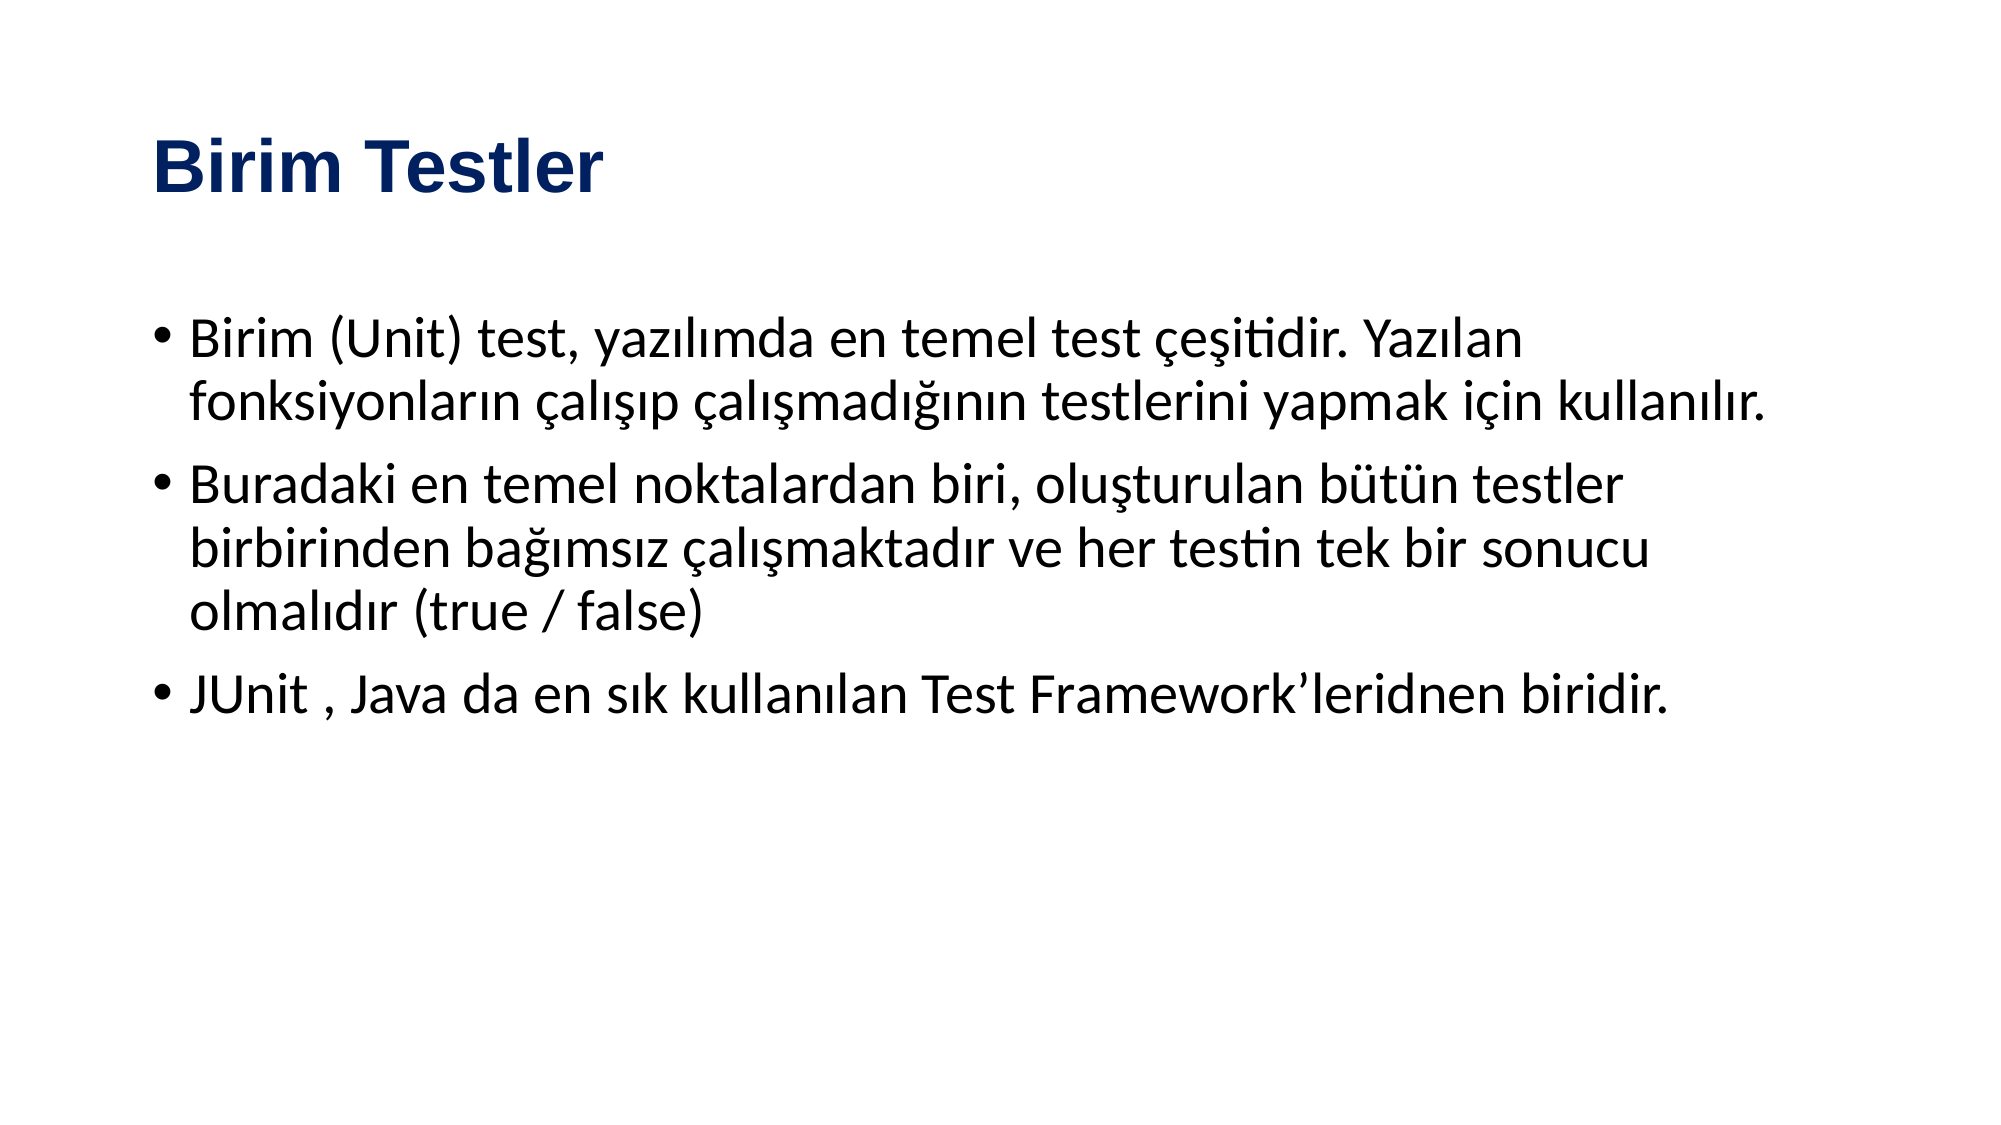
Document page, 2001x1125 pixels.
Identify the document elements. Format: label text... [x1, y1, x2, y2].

list Birim (Unit) test, yazılımda en temel test çeşitidir. Yazılan fonksiyonların çalışıp çalışmadığının testlerini yapmak için kullanılır. Buradaki en temel noktalardan biri, oluşturulan bütün testler birbirinden bağımsız çalışmaktadır ve her testin tek bir sonucu olmalıdır (true / false) JUnit , Java da en sık kullanılan Test Framework’leridnen biridir. [137, 299, 1863, 1014]
title Birim Testler [137, 59, 1863, 278]
